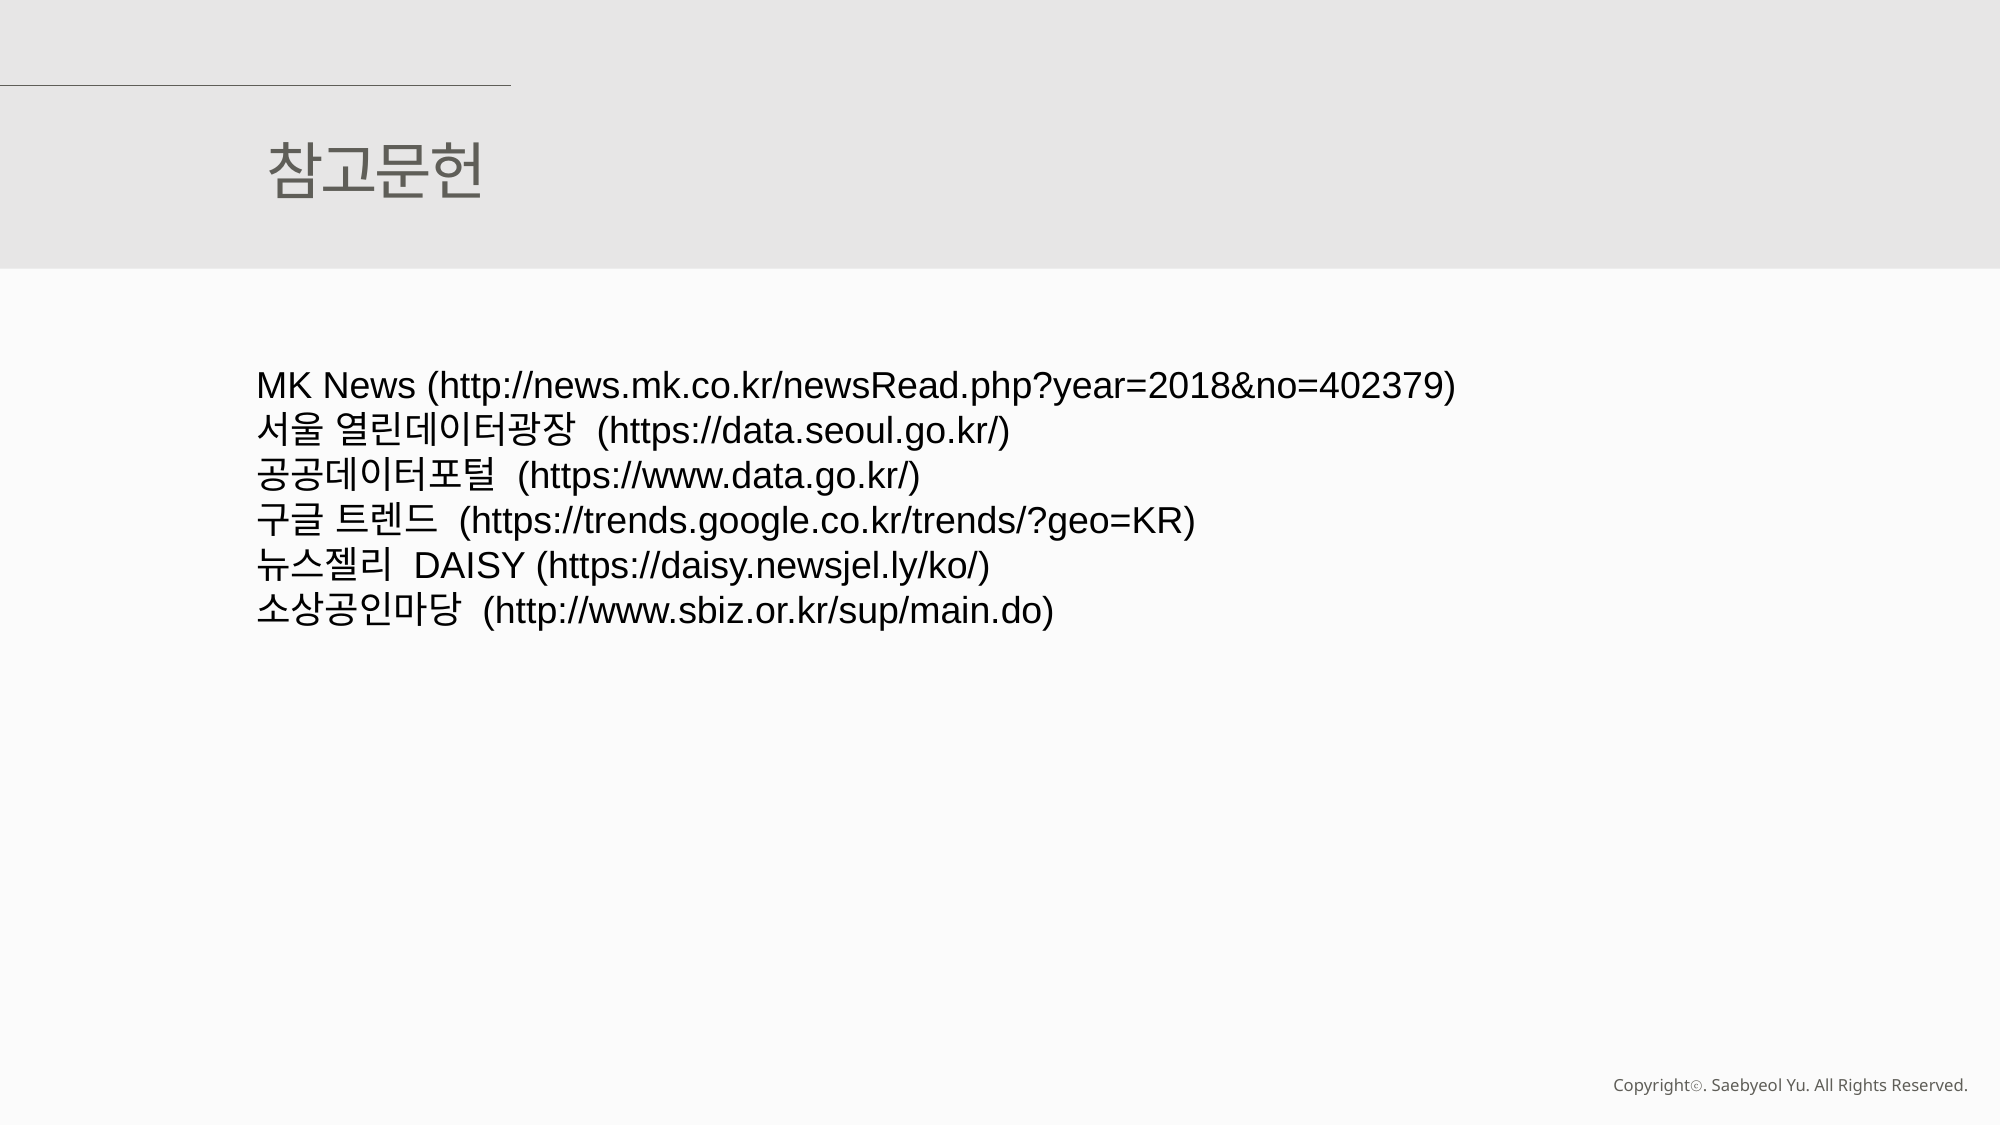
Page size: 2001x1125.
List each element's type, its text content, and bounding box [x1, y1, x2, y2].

text_box [0, 0, 2000, 270]
text_box 참고문헌 [251, 124, 502, 215]
text_box MK News (http://news.mk.co.kr/newsRead.php?year=2018&no=402379) 서울 열린데이터광장 (https://data.seoul.go.kr/) 공공데이터포털 (https://www.data.go.kr/) 구글 트렌드 (https://trends.google.co.kr/trends/?geo=KR) 뉴스젤리 DAISY (https://daisy.newsjel.ly/ko/) 소상공인마당 (http://www.sbiz.or.kr/sup/main.do) [241, 353, 1811, 639]
